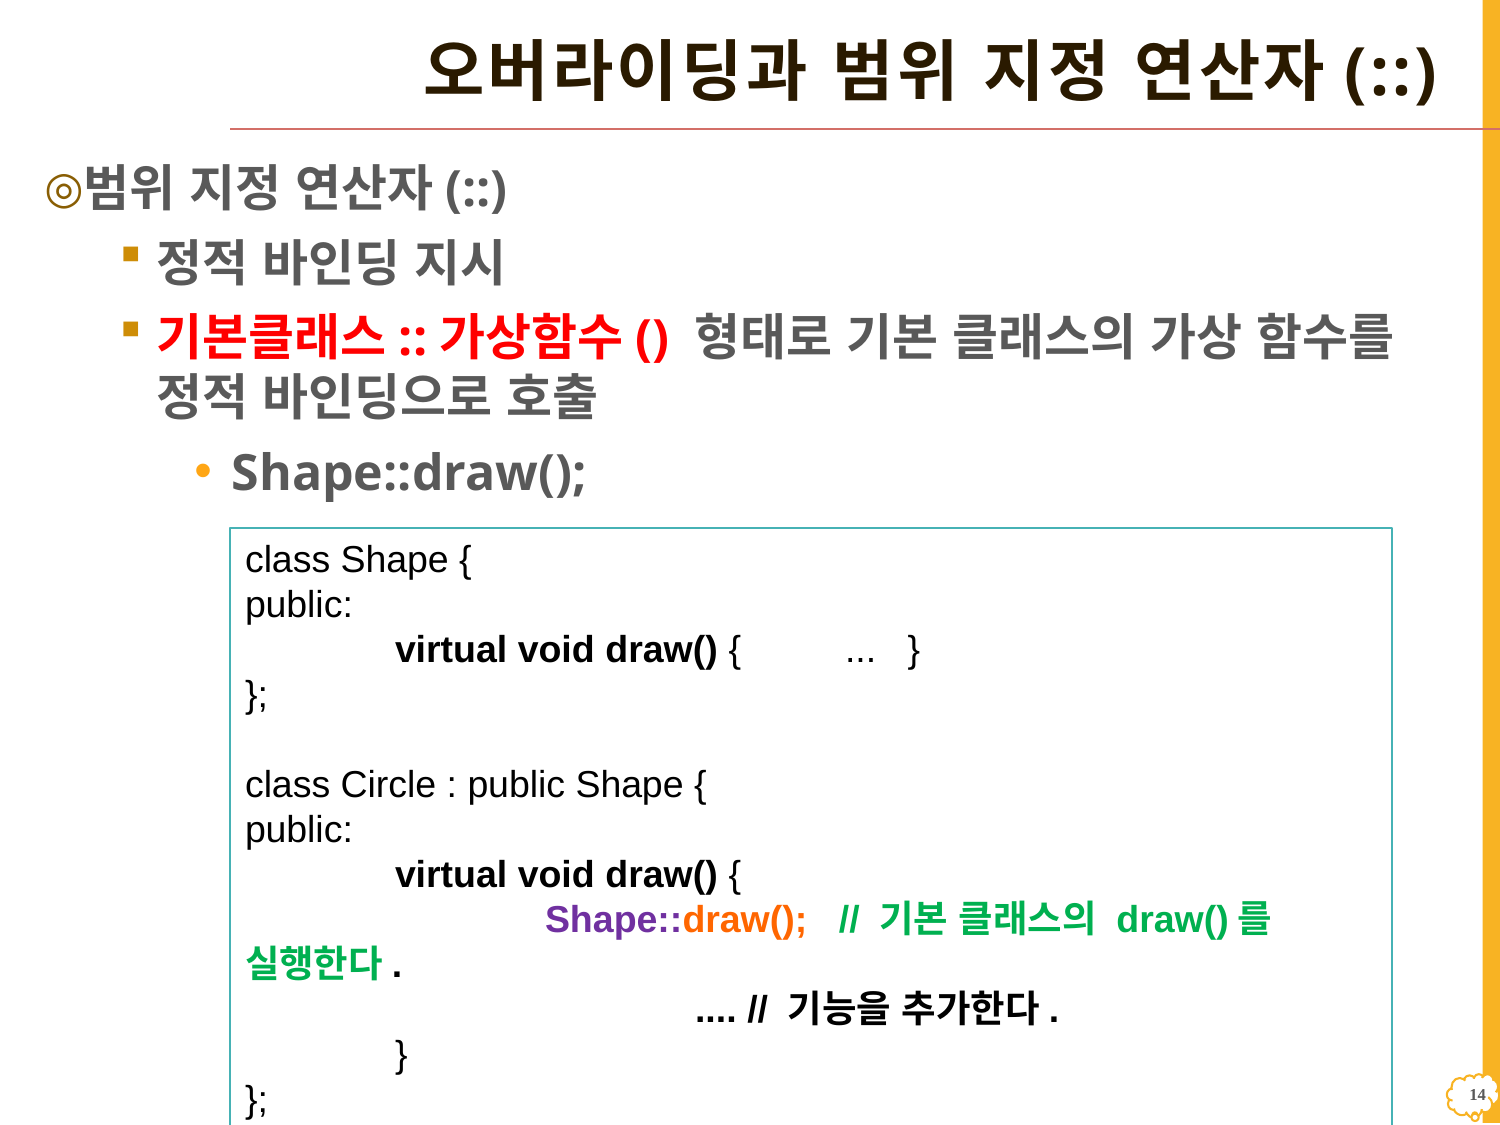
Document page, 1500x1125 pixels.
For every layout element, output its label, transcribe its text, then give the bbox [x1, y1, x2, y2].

list 범위 지정 연산자(::) 정적 바인딩 지시 기본클래스::가상함수() 형태로 기본 클래스의 가상 함수를 정적 바인딩으로 호출 Shape::draw(); [29, 149, 1459, 1106]
text_box class Shape { public: virtual void draw() { ... } }; class Circle : public Shape { public: virtual void draw() { Shape::draw(); // 기본 클래스의 draw()를 실행한다. .... // 기능을 추가한다. } }; [229, 527, 1393, 1125]
slide_number 13 [1448, 1067, 1500, 1120]
title 오버라이딩과 범위 지정 연산자(::) [198, 19, 1453, 130]
